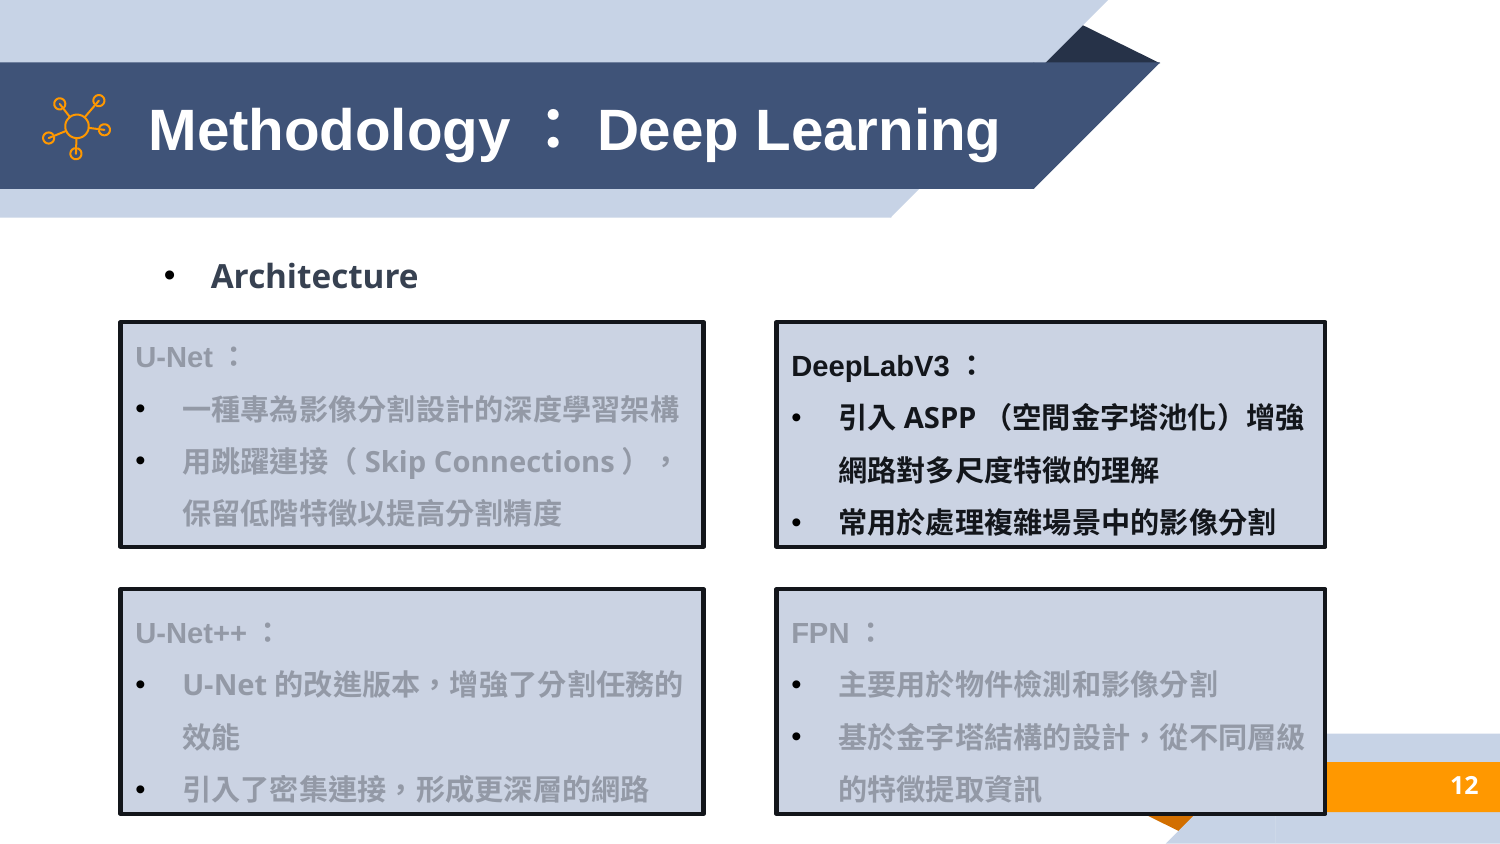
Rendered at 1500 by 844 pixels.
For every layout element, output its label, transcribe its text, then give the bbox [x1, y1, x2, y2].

text_box U-Net： 一種專為影像分割設計的深度學習架構 用跳躍連接（Skip Connections），保留低階特徵以提高分割精度 [118, 320, 706, 549]
text_box FPN： 主要用於物件檢測和影像分割 基於金字塔結構的設計，從不同層級的特徵提取資訊 [774, 587, 1327, 816]
slide_number 12 [1327, 760, 1494, 813]
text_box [42, 94, 111, 160]
text_box U-Net++： U-Net的改進版本，增強了分割任務的效能 引入了密集連接，形成更深層的網路 [118, 587, 706, 816]
text_box Architecture : [149, 207, 437, 320]
text_box DeepLabV3： 引入ASPP（空間金字塔池化）增強網路對多尺度特徵的理解 常用於處理複雜場景中的影像分割 [774, 320, 1327, 549]
title Methodology：Deep Learning [133, 64, 1140, 190]
